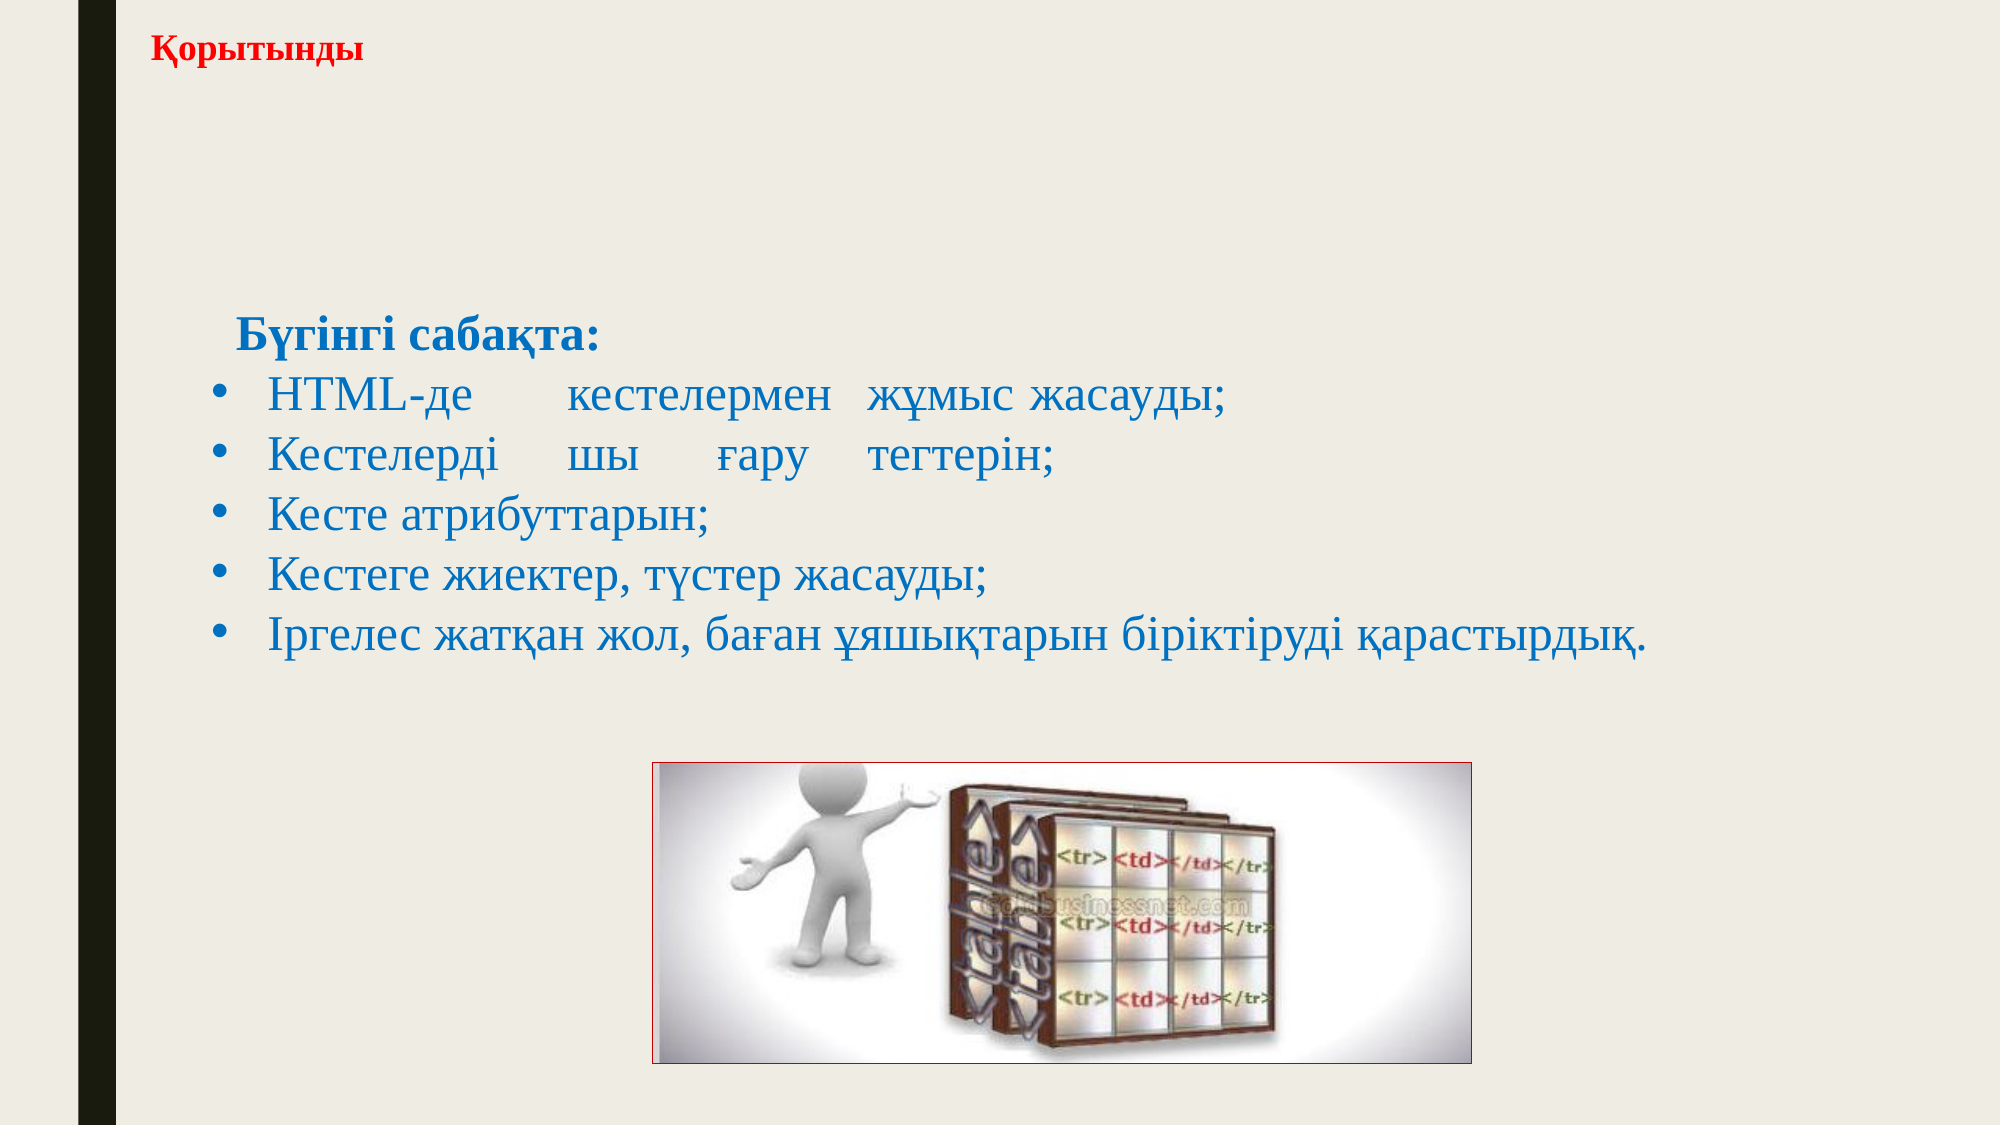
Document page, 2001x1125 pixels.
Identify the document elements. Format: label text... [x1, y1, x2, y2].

picture [652, 762, 1472, 1064]
text_box Бүгінгі сабақта: HTML-де кестелермен жұмыс жасауды; Кестелерді шы ғару тегтерін; Кесте атрибуттарын; Кестеге жиектер, түстер жасауды; Іргелес жатқан жол, баған ұяшықтарын біріктіруді қарастырдық. [196, 293, 1873, 668]
text_box Қорытынды [136, 15, 380, 76]
